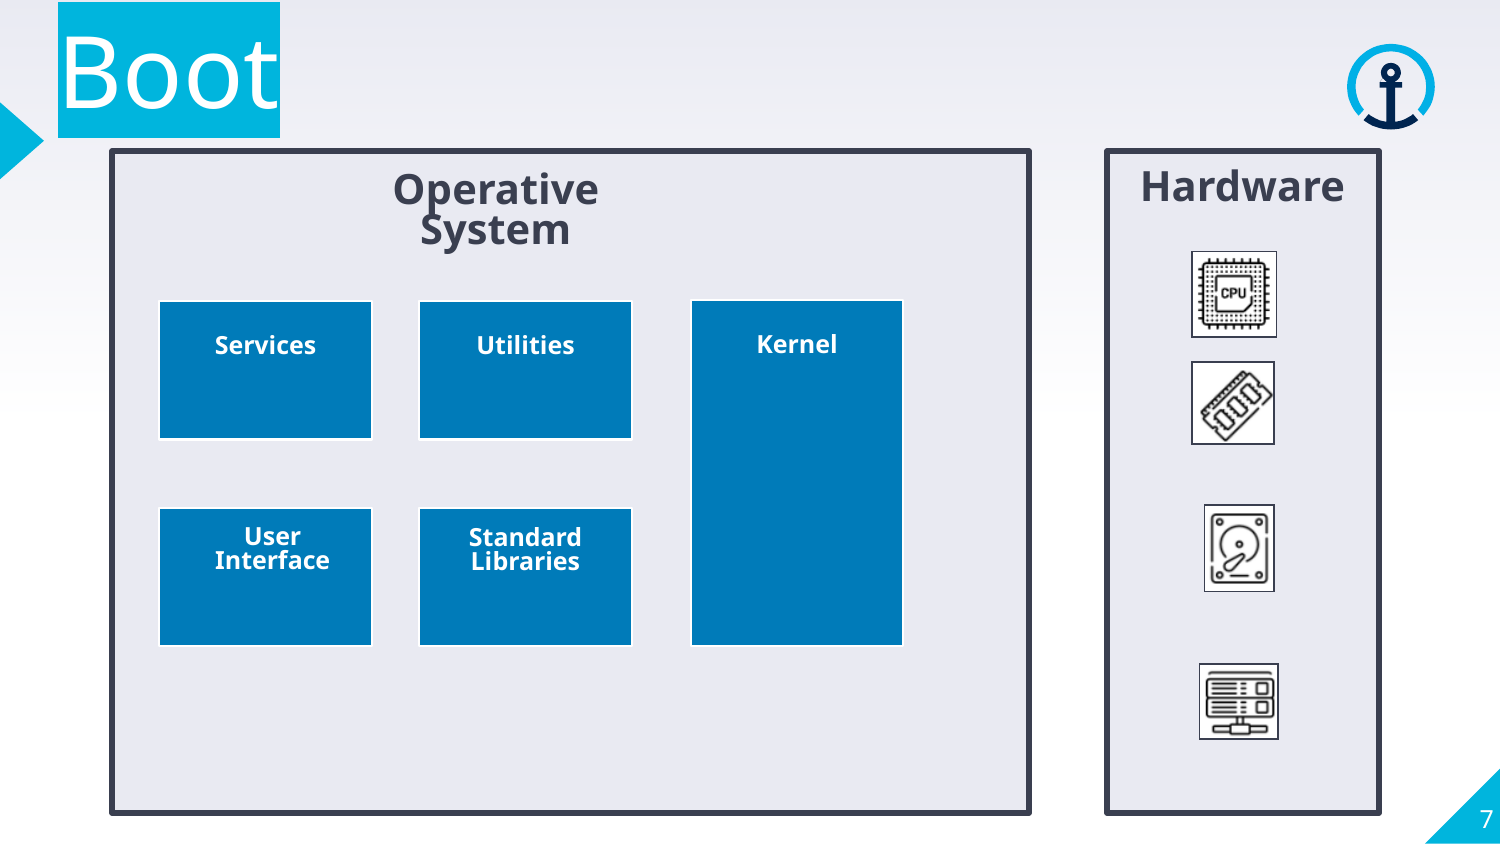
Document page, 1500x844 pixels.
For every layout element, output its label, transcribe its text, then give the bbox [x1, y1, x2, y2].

text_box [157, 299, 374, 442]
text_box [417, 506, 634, 648]
picture [1192, 362, 1274, 444]
text_box User Interface [194, 536, 351, 575]
text_box [110, 149, 1031, 815]
picture [1199, 664, 1278, 739]
picture [1204, 505, 1274, 592]
text_box [417, 299, 634, 442]
text_box [157, 506, 374, 648]
picture [1192, 251, 1276, 337]
text_box Standard Libraries [447, 537, 604, 576]
text_box [1105, 149, 1381, 815]
text_box Hardware [1139, 150, 1353, 209]
text_box Services [187, 321, 344, 360]
text_box Utilities [447, 321, 604, 360]
text_box Operative System [383, 197, 609, 253]
text_box Boot [57, 32, 372, 121]
text_box [689, 298, 906, 648]
slide_number 7 [1418, 760, 1494, 838]
text_box Kernel [719, 320, 876, 359]
